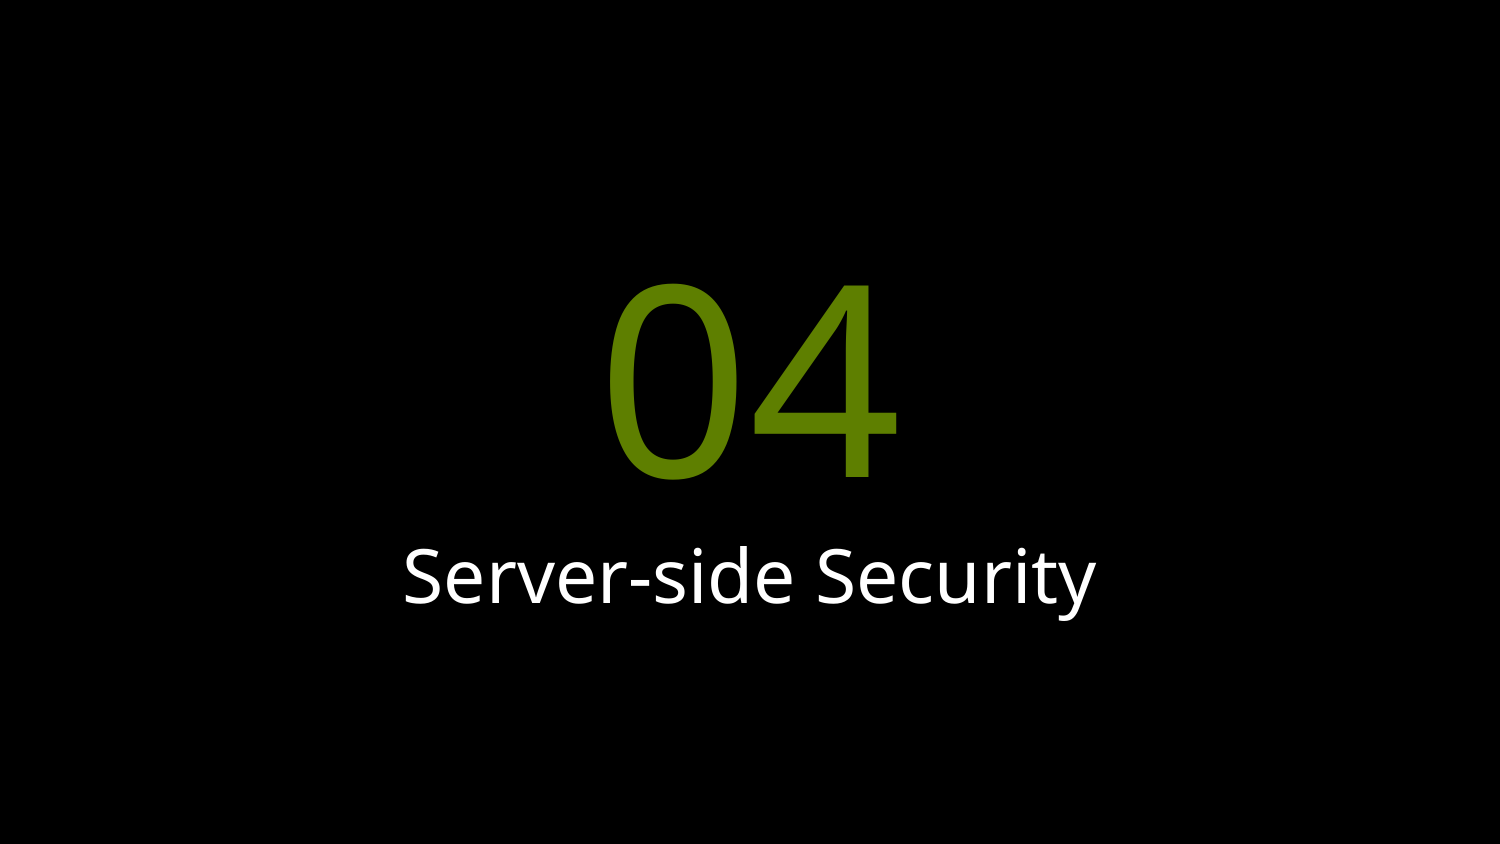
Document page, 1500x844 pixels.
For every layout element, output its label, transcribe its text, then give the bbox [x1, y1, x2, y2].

title Server-side Security [114, 500, 1386, 648]
title 04 [537, 195, 963, 500]
